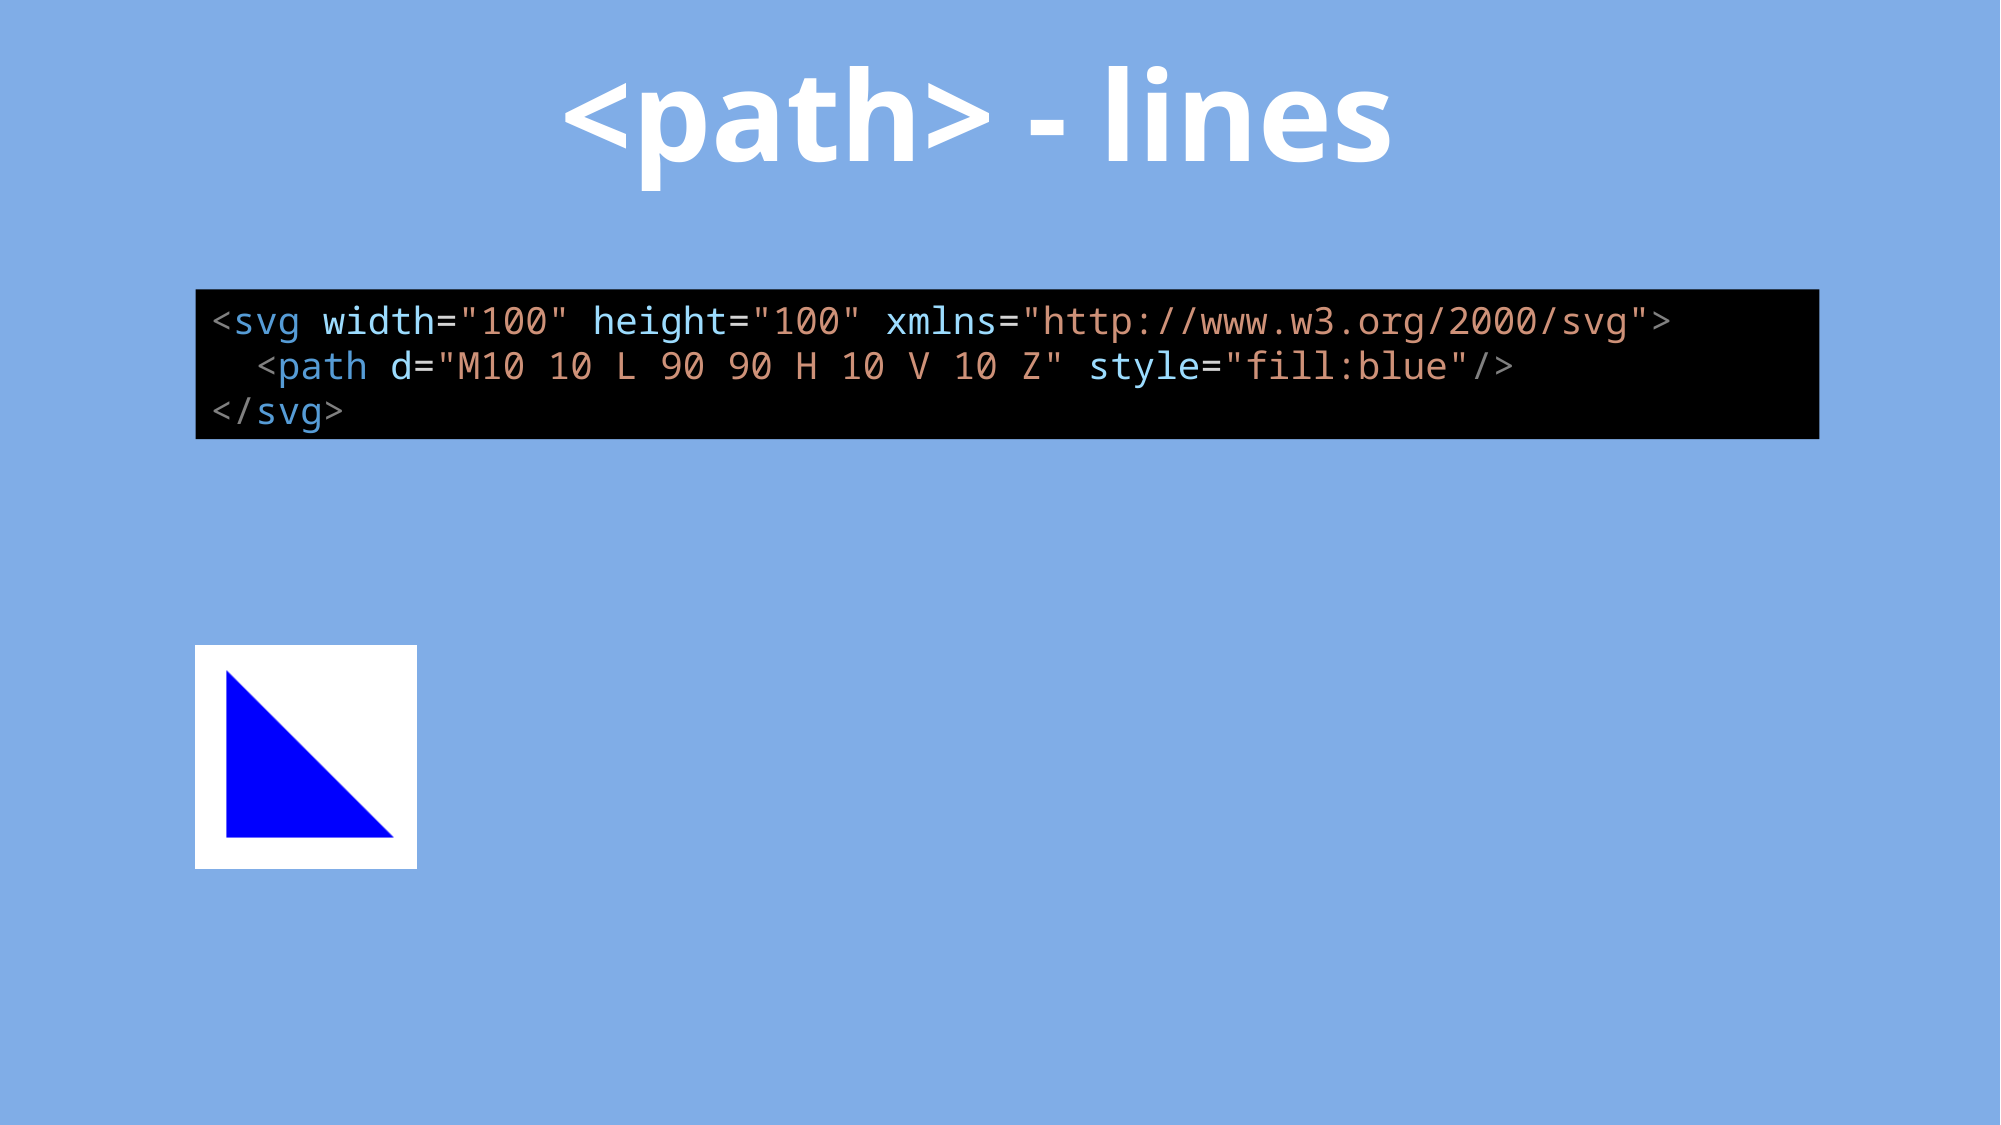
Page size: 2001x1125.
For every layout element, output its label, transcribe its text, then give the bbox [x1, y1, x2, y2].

picture [195, 645, 417, 869]
text_box <svg width="100" height="100" xmlns="http://www.w3.org/2000/svg"> <path d="M10 10 L 90 90 H 10 V 10 Z" style="fill:blue"/> </svg> [195, 289, 1820, 440]
text_box <path> - lines [0, 28, 1978, 194]
